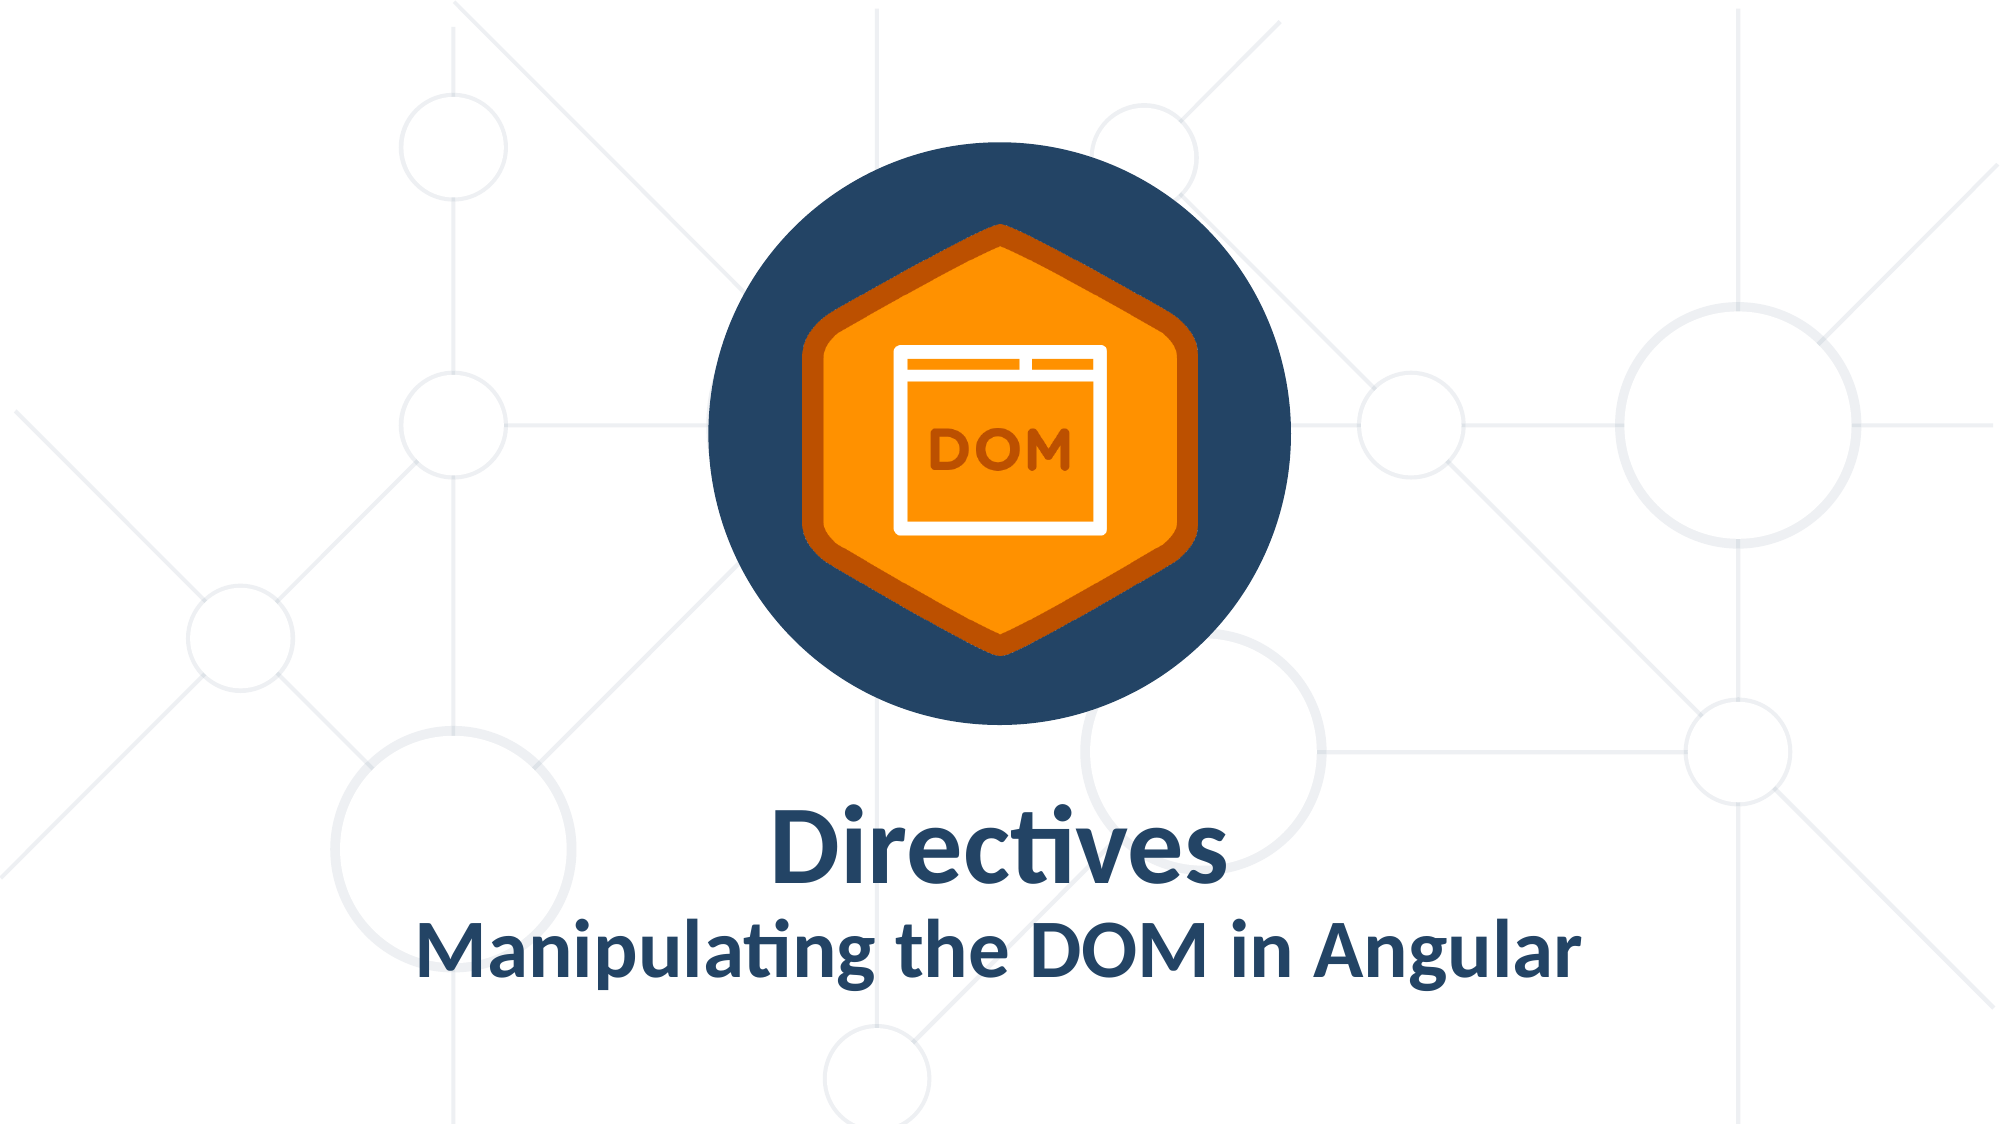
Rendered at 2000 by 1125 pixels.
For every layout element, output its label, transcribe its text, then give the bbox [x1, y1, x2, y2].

list Manipulating the DOM in Angular [100, 900, 1899, 983]
picture [801, 224, 1198, 656]
list Directives [100, 771, 1899, 898]
